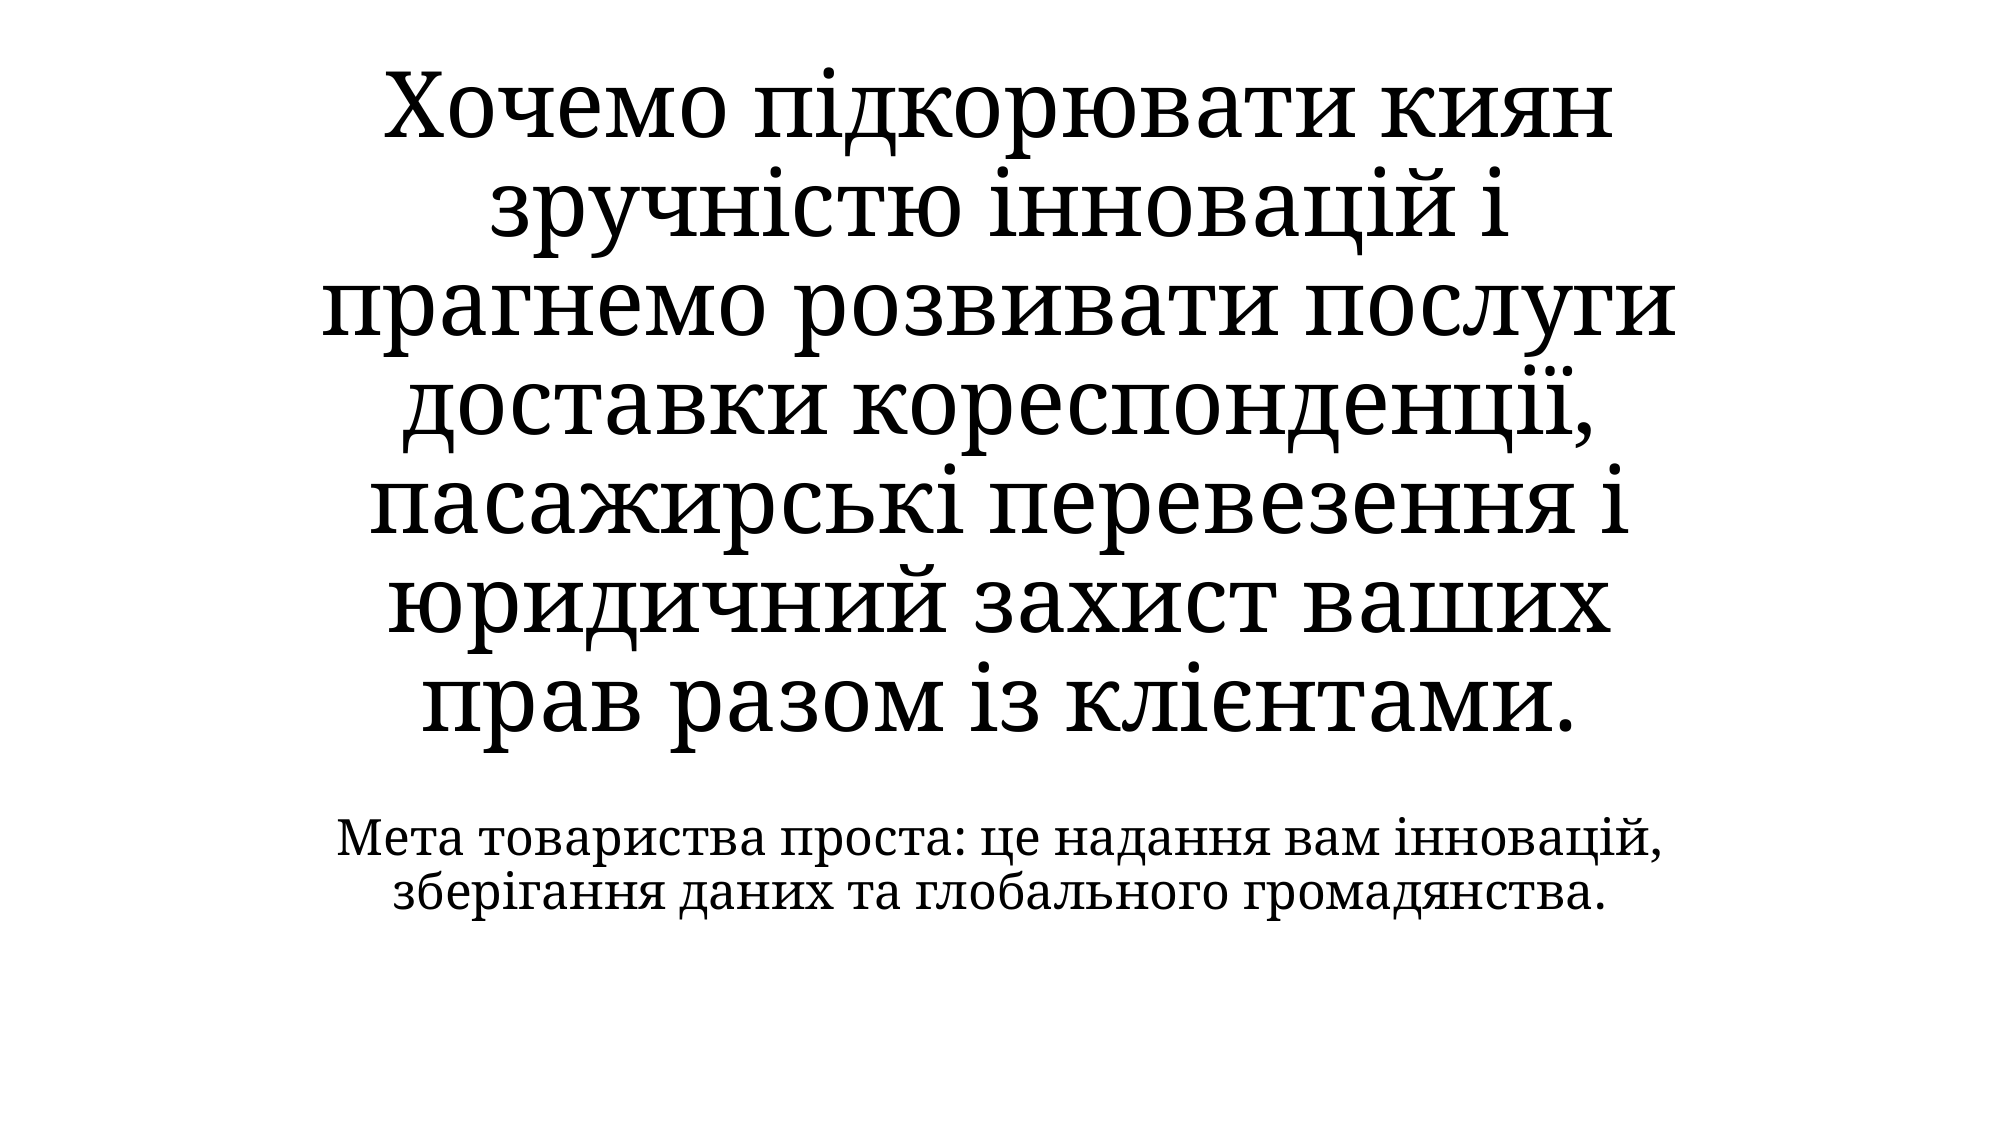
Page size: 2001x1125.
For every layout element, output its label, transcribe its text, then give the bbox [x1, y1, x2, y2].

subtitle Мета товариства проста: це надання вам інновацій, зберігання даних та глобального громадянства. [249, 805, 1750, 1077]
title Хочемо підкорювати киян зручністю інновацій і прагнемо розвивати послуги доставки кореспонденції, пасажирські перевезення і юридичний захист ваших прав разом із клієнтами. [249, 366, 1750, 759]
